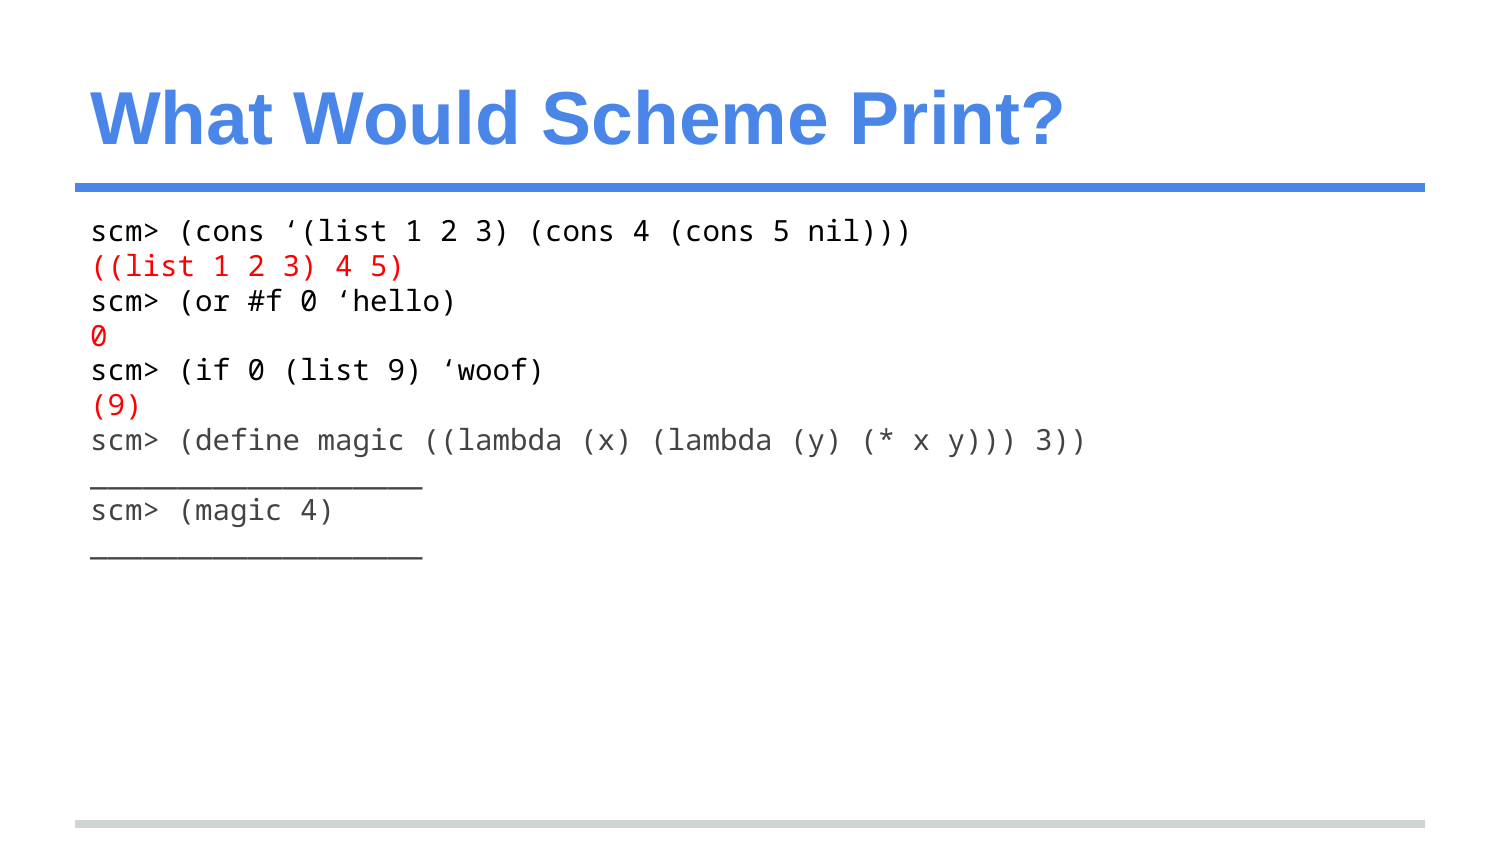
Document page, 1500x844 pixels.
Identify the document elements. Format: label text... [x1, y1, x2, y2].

list scm> (cons ‘(list 1 2 3) (cons 4 (cons 5 nil))) ((list 1 2 3) 4 5) scm> (or #f 0 ‘hello) 0 scm> (if 0 (list 9) ‘woof) (9) scm> (define magic ((lambda (x) (lambda (y) (* x y))) 3)) ___________________ scm> (magic 4) ___________________ [75, 196, 1425, 808]
title What Would Scheme Print? [75, 33, 1425, 175]
